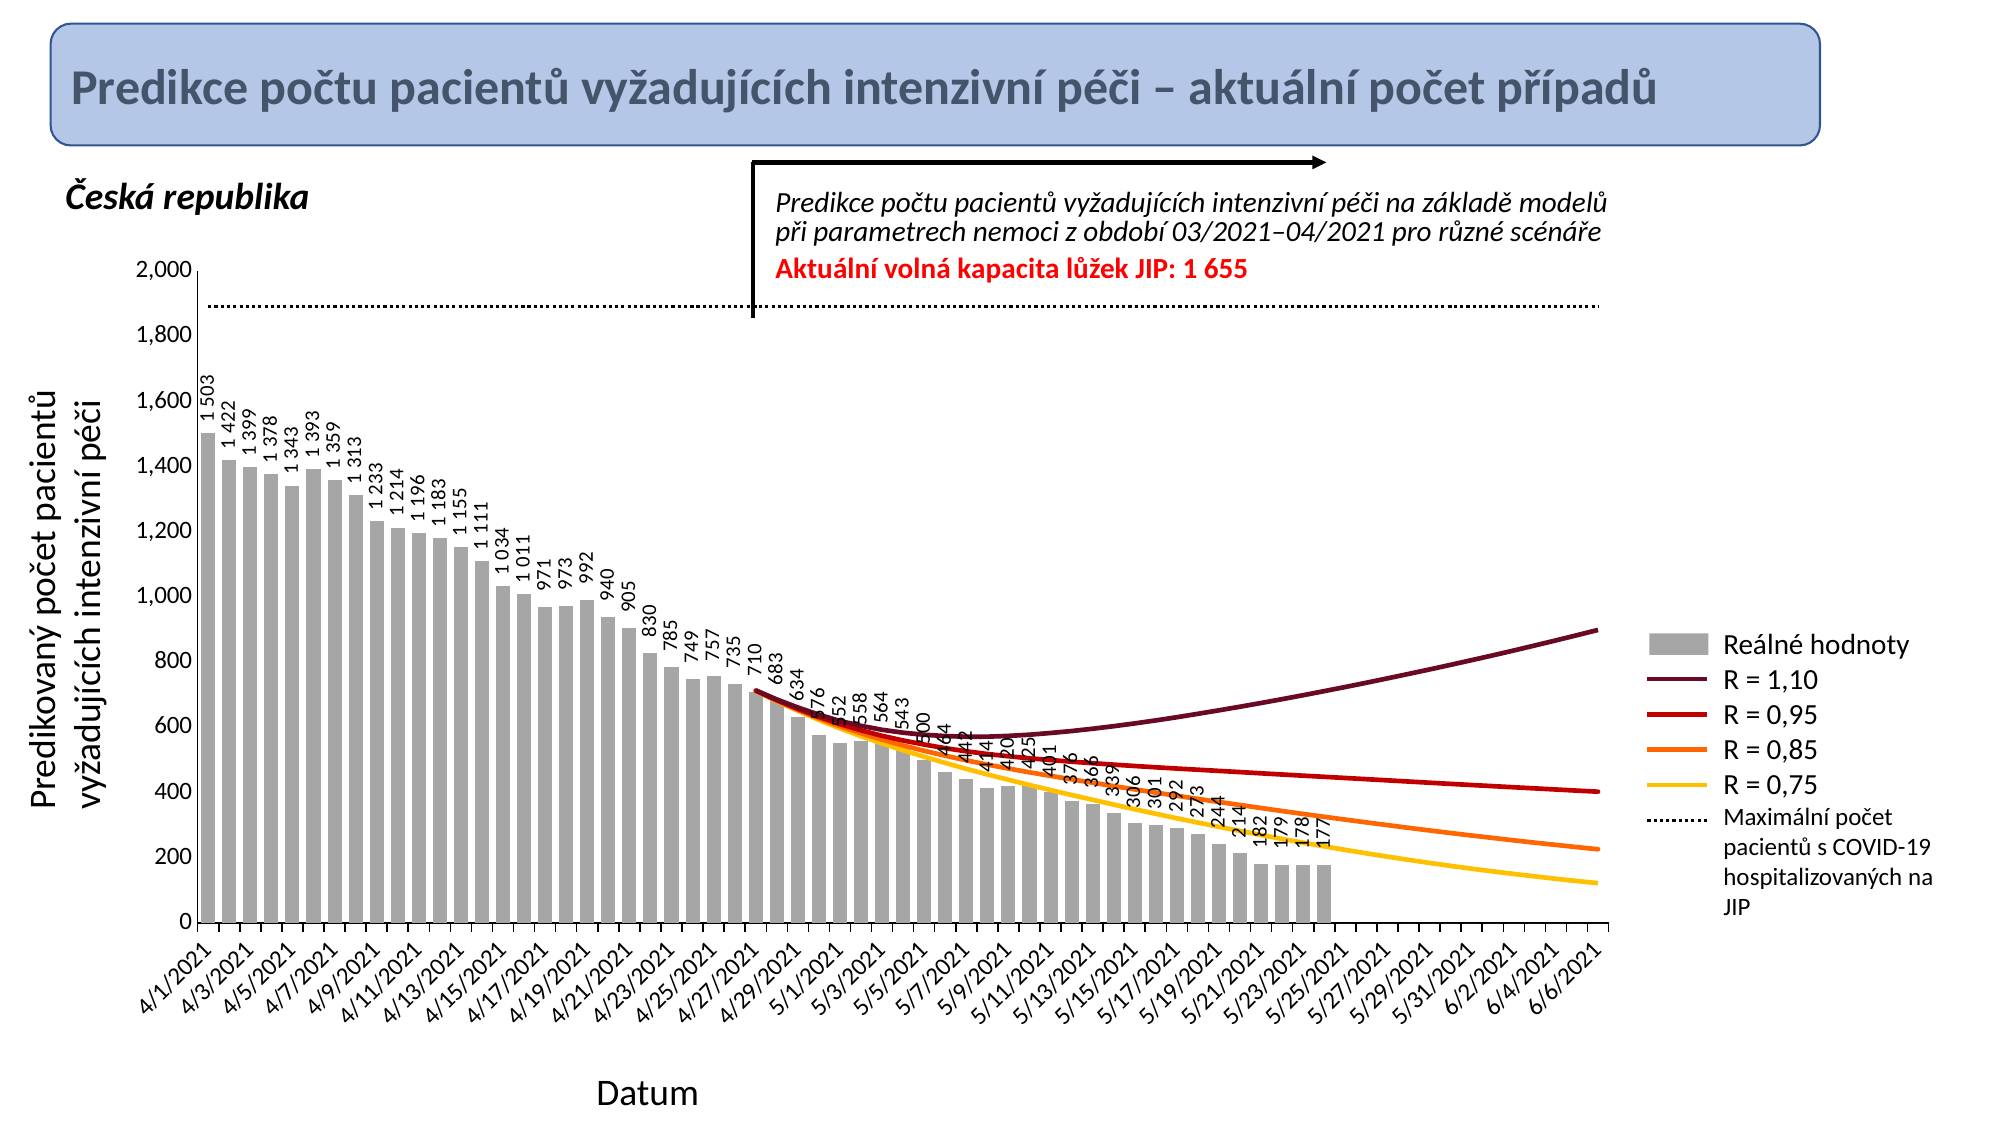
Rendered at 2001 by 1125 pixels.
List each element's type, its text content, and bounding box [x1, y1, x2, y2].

text_box Česká republika [50, 164, 335, 225]
chart [91, 245, 2000, 1067]
table_header Predikce počtu pacientů vyžadujících intenzivní péči na základě modelů při parametrech nemoci z období 03/2021–04/2021 pro různé scénáře [1327, 178, 1617, 245]
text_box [1647, 618, 1960, 932]
text_box Predikovaný počet pacientů vyžadujících intenzivní péči [10, 374, 91, 825]
text_box Predikce počtu pacientů vyžadujících intenzivní péči – aktuální počet případů [49, 22, 1822, 147]
text_box Datum [581, 1067, 715, 1121]
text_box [751, 162, 1327, 319]
